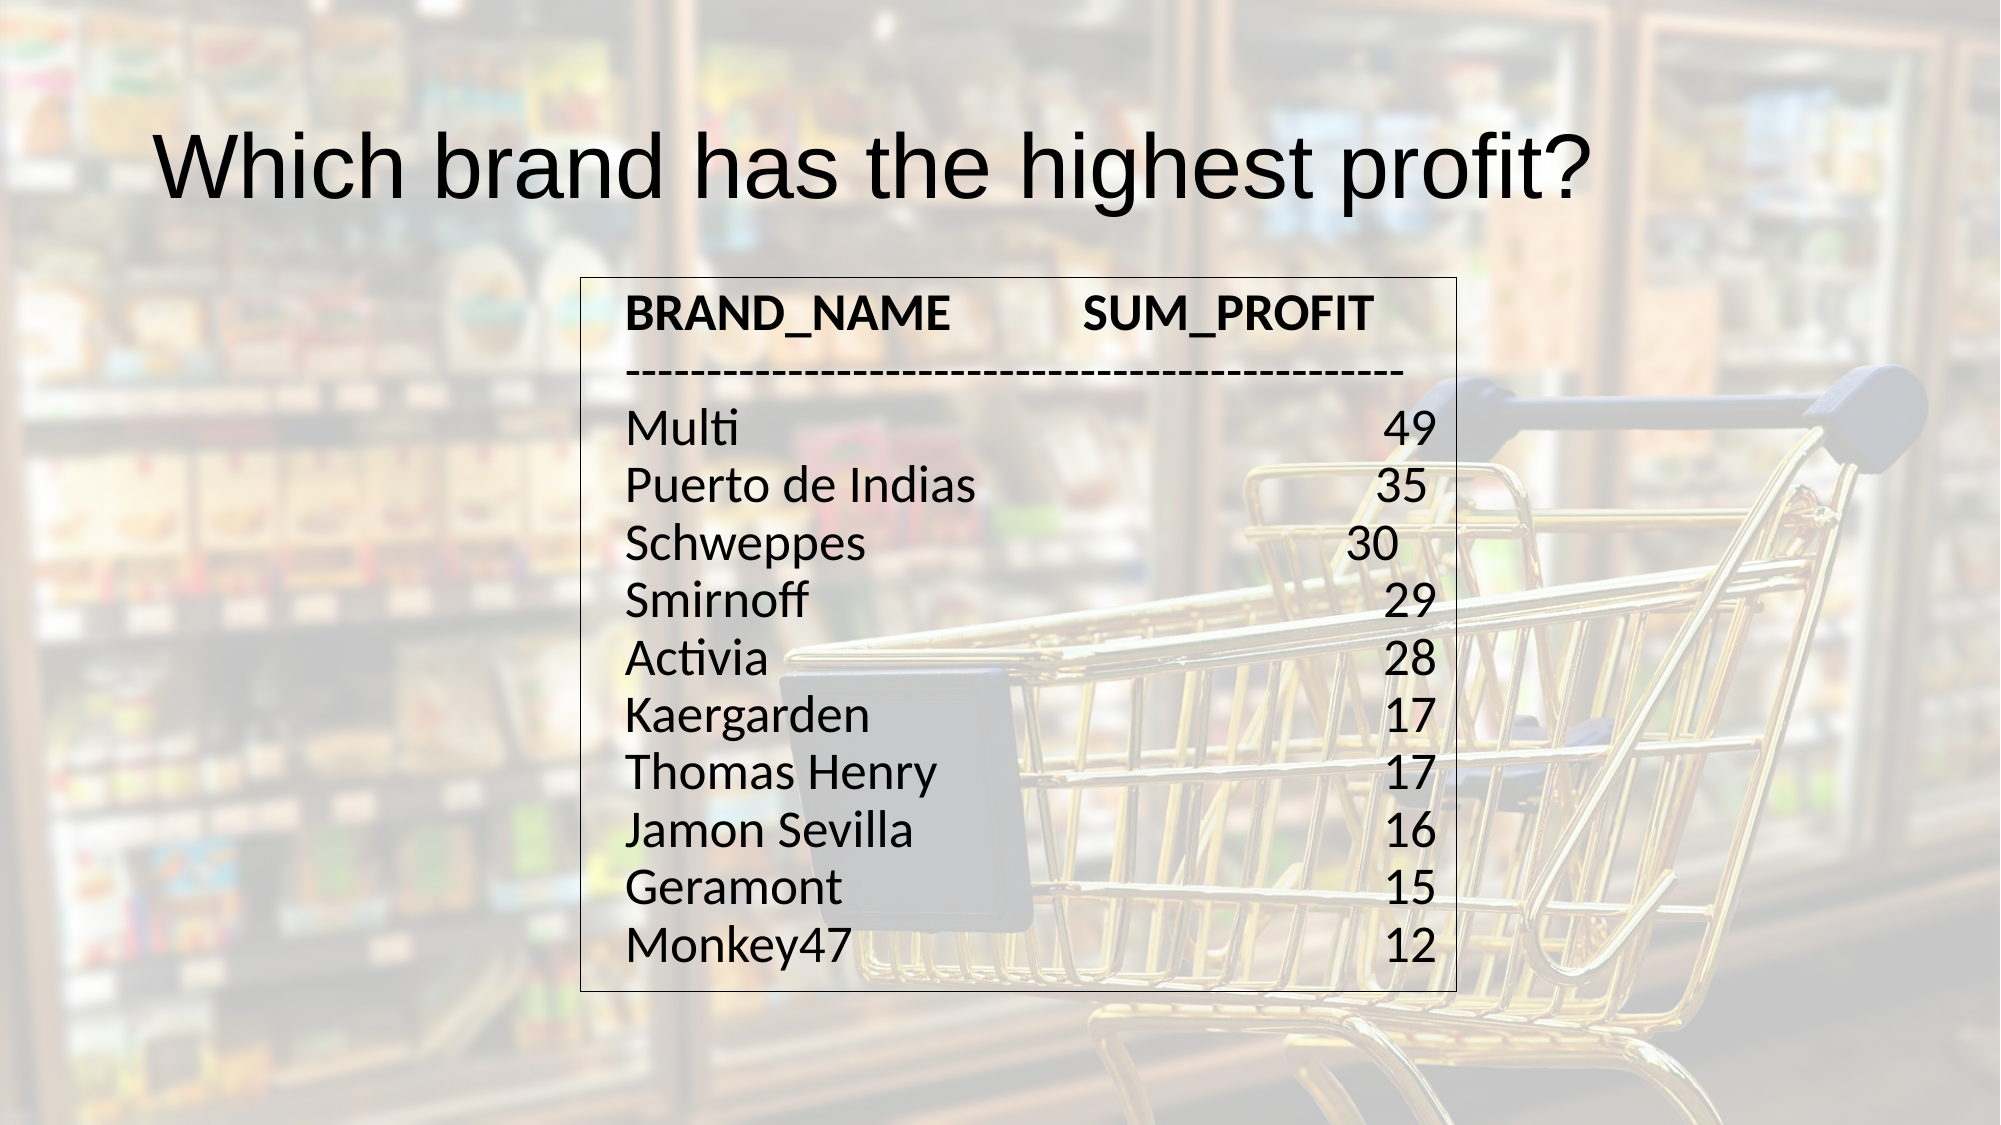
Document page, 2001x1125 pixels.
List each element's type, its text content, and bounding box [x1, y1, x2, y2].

list BRAND_NAME SUM_PROFIT ------------------------------------------------ Multi 49 Puerto de Indias 35 Schweppes 30 Smirnoff 29 Activia 28 Kaergarden 17 Thomas Henry 17 Jamon Sevilla 16 Geramont 15 Monkey47 12 [580, 277, 1457, 992]
title Which brand has the highest profit? [137, 59, 1900, 278]
